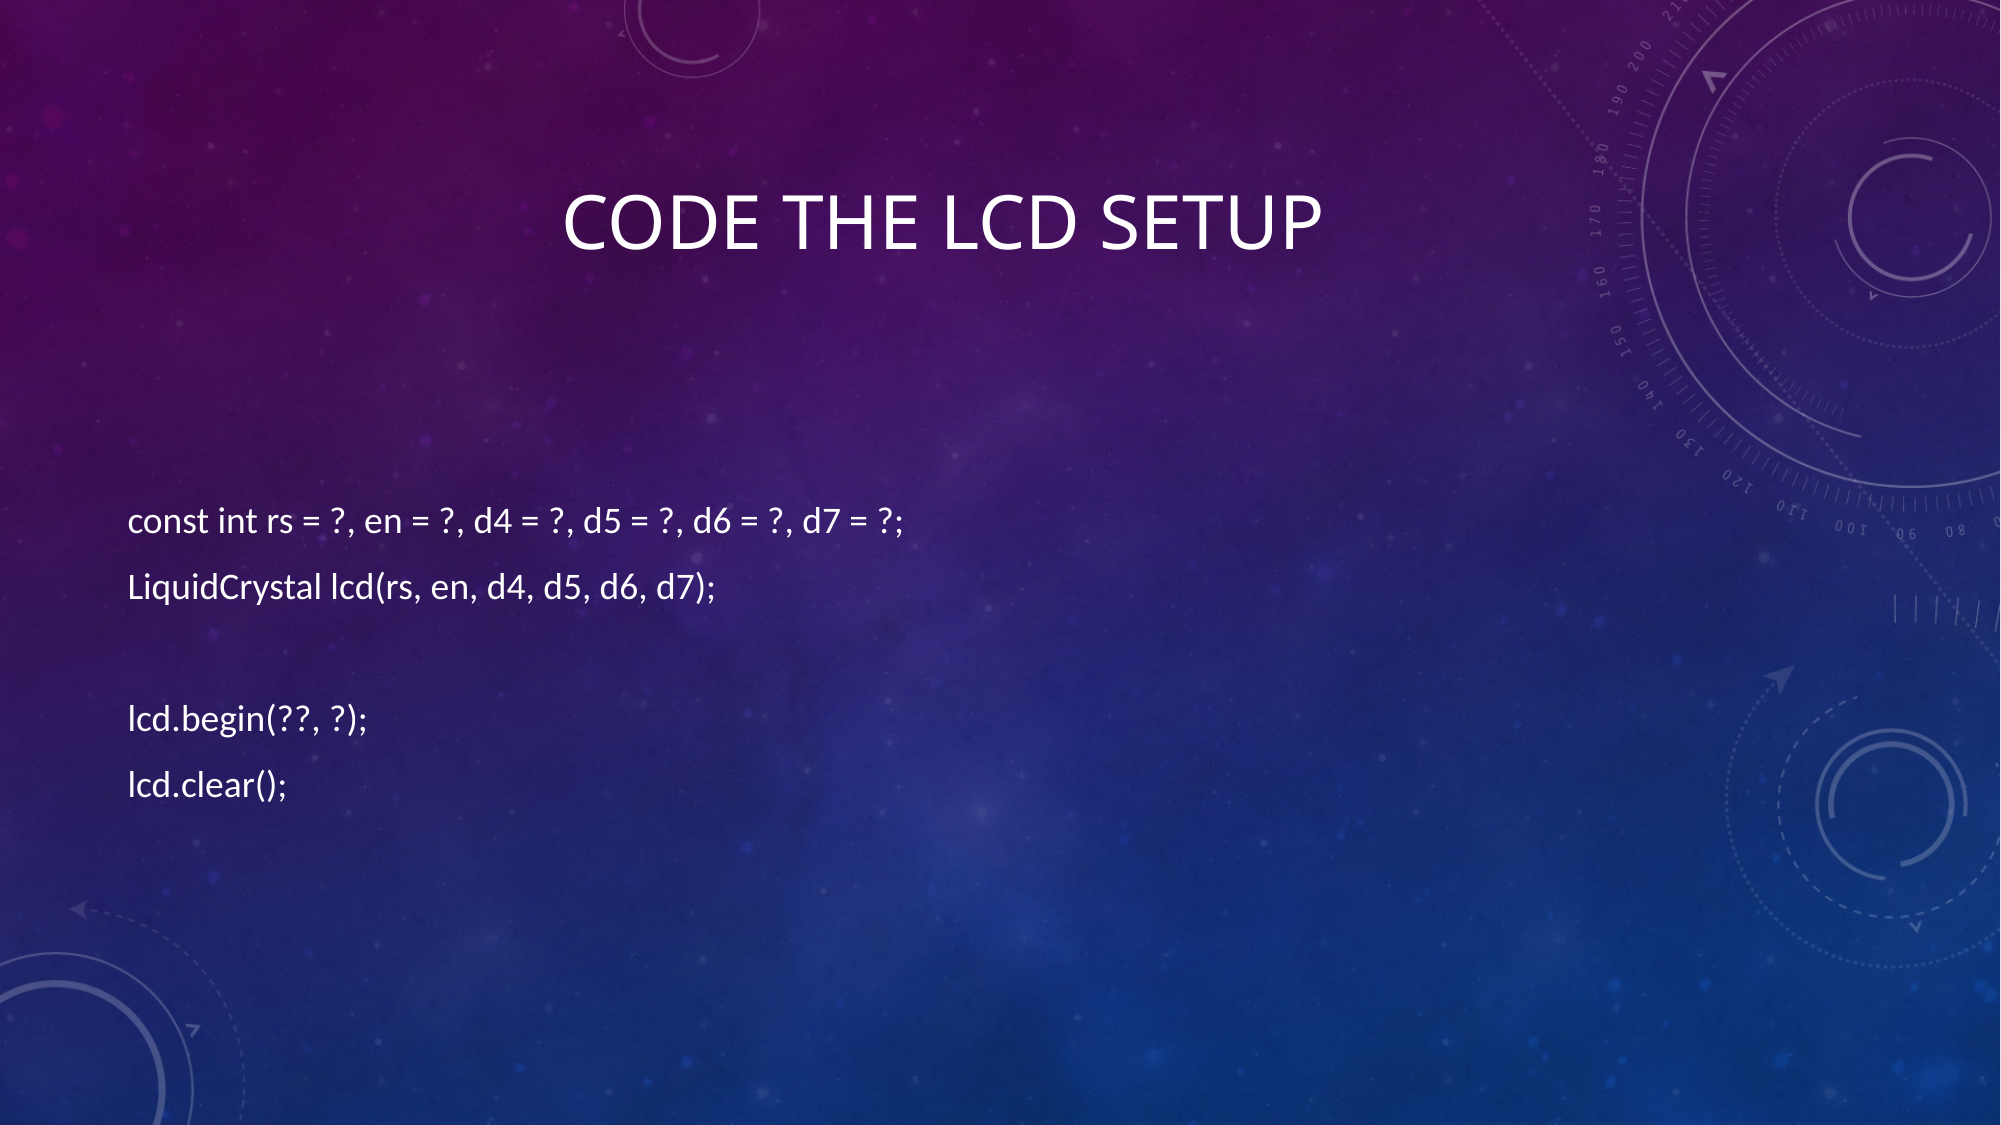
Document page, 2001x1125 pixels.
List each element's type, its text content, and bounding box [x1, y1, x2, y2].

title Code the Lcd setup [112, 99, 1775, 339]
picture [0, 0, 2001, 1125]
list const int rs = ?, en = ?, d4 = ?, d5 = ?, d6 = ?, d7 = ?; LiquidCrystal lcd(rs, en, d4, d5, d6, d7); lcd.begin(??, ?); lcd.clear(); [112, 351, 1775, 950]
